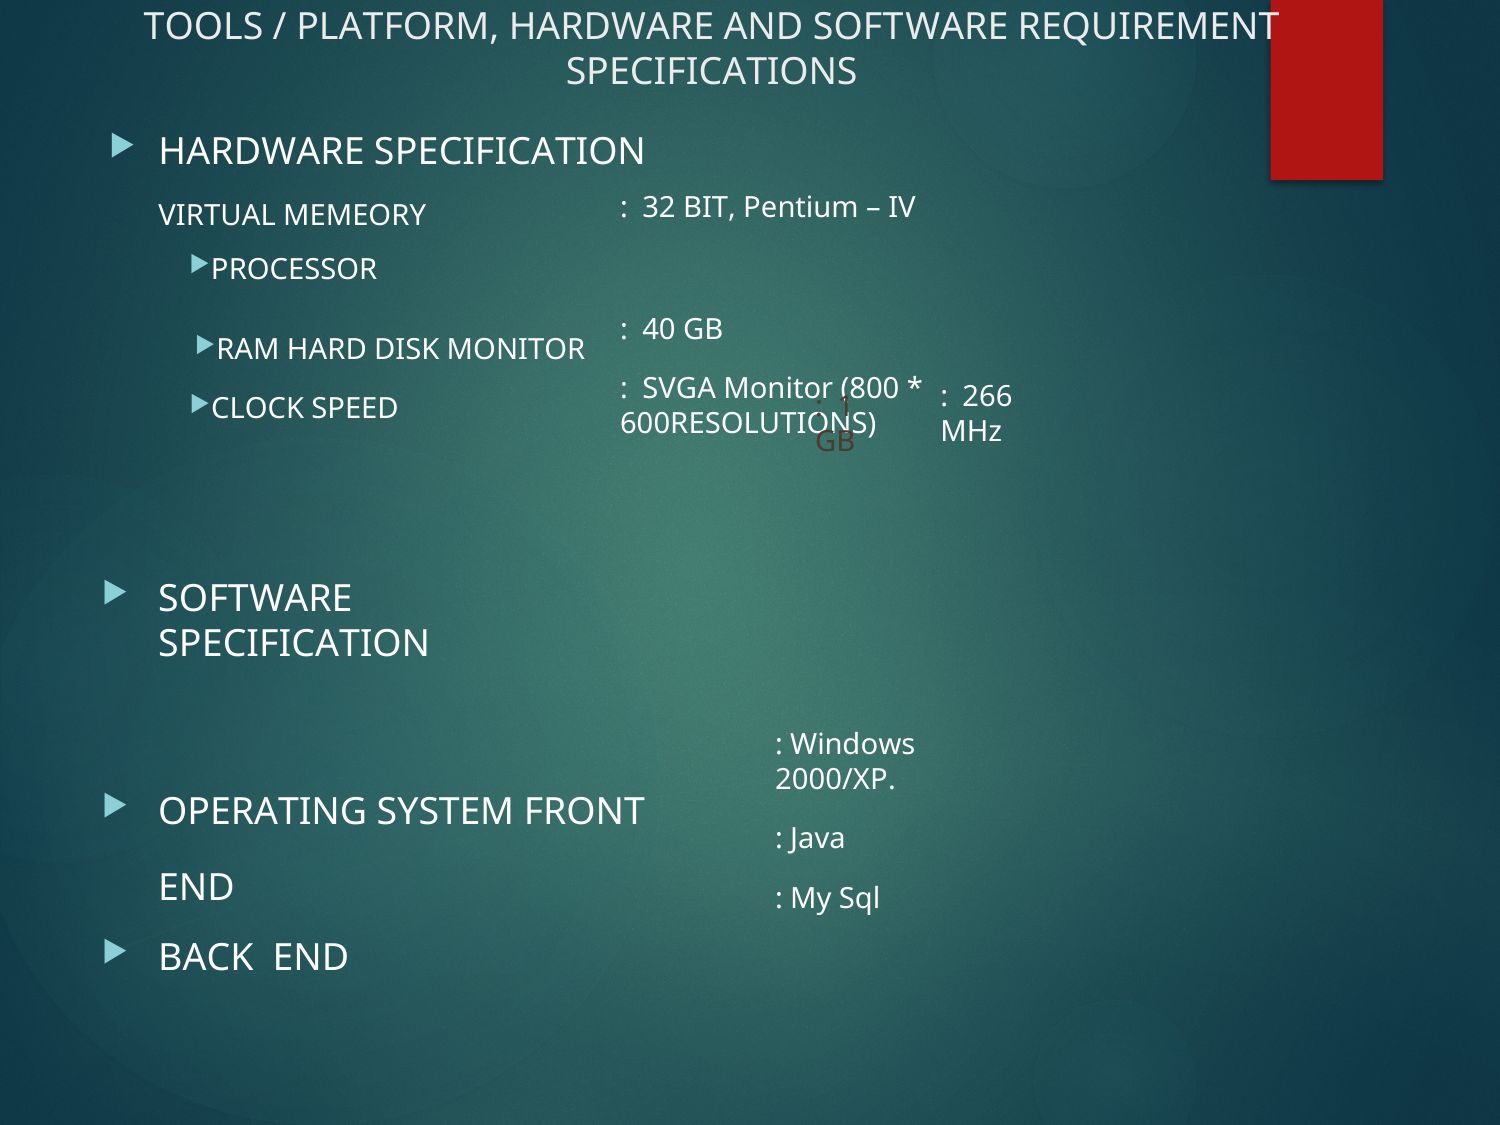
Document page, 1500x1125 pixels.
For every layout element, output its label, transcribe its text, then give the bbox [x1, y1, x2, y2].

text_box : 1 GB [813, 387, 901, 458]
list HARDWARE SPECIFICATION VIRTUAL MEMEORY PROCESSOR RAM HARD DISK MONITOR CLOCK SPEED SOFTWARE SPECIFICATION OPERATING SYSTEM FRONT END BACK END [99, 112, 738, 978]
title TOOLS / PLATFORM, HARDWARE AND SOFTWARE REQUIREMENT SPECIFICATIONS [51, 2, 1346, 191]
text_box : Windows 2000/XP. : Java : My Sql [773, 724, 1028, 914]
text_box : 266 MHz [938, 377, 1078, 448]
text_box : 32 BIT, Pentium – IV : 40 GB : SVGA Monitor (800 * 600RESOLUTIONS) [617, 188, 1148, 440]
